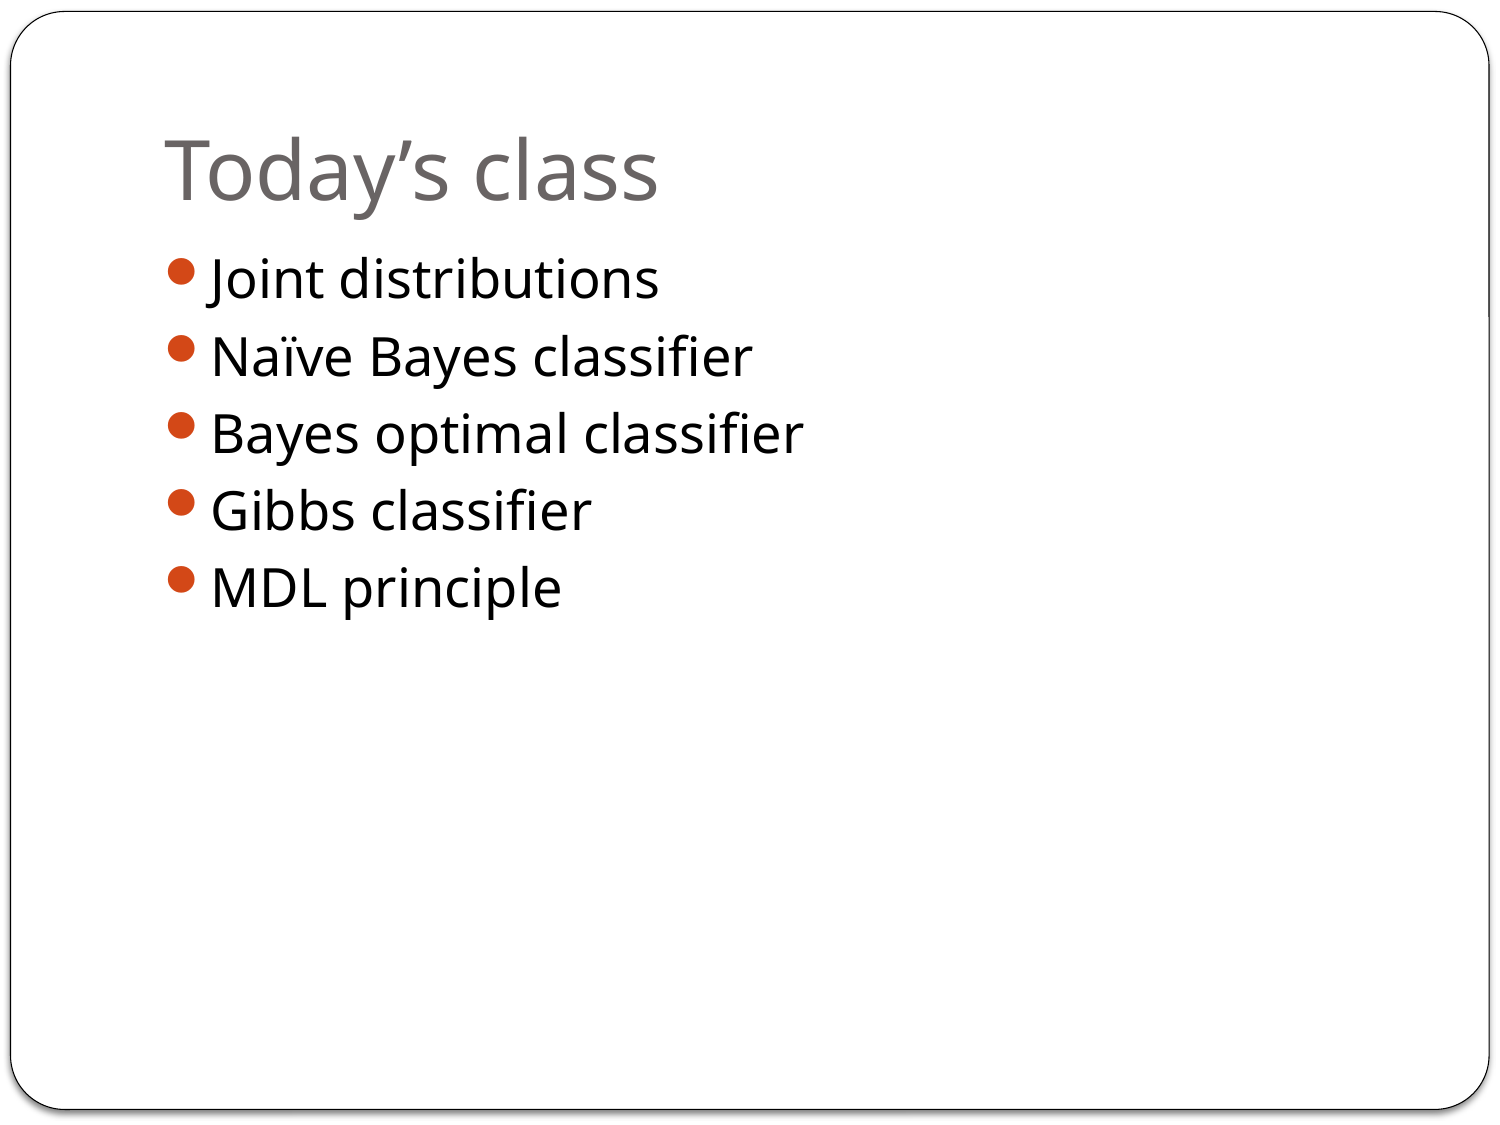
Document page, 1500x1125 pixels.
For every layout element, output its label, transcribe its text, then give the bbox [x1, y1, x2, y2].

list Joint distributions Naïve Bayes classifier Bayes optimal classifier Gibbs classifier MDL principle [150, 237, 1425, 988]
title Today’s class [150, 45, 1425, 233]
